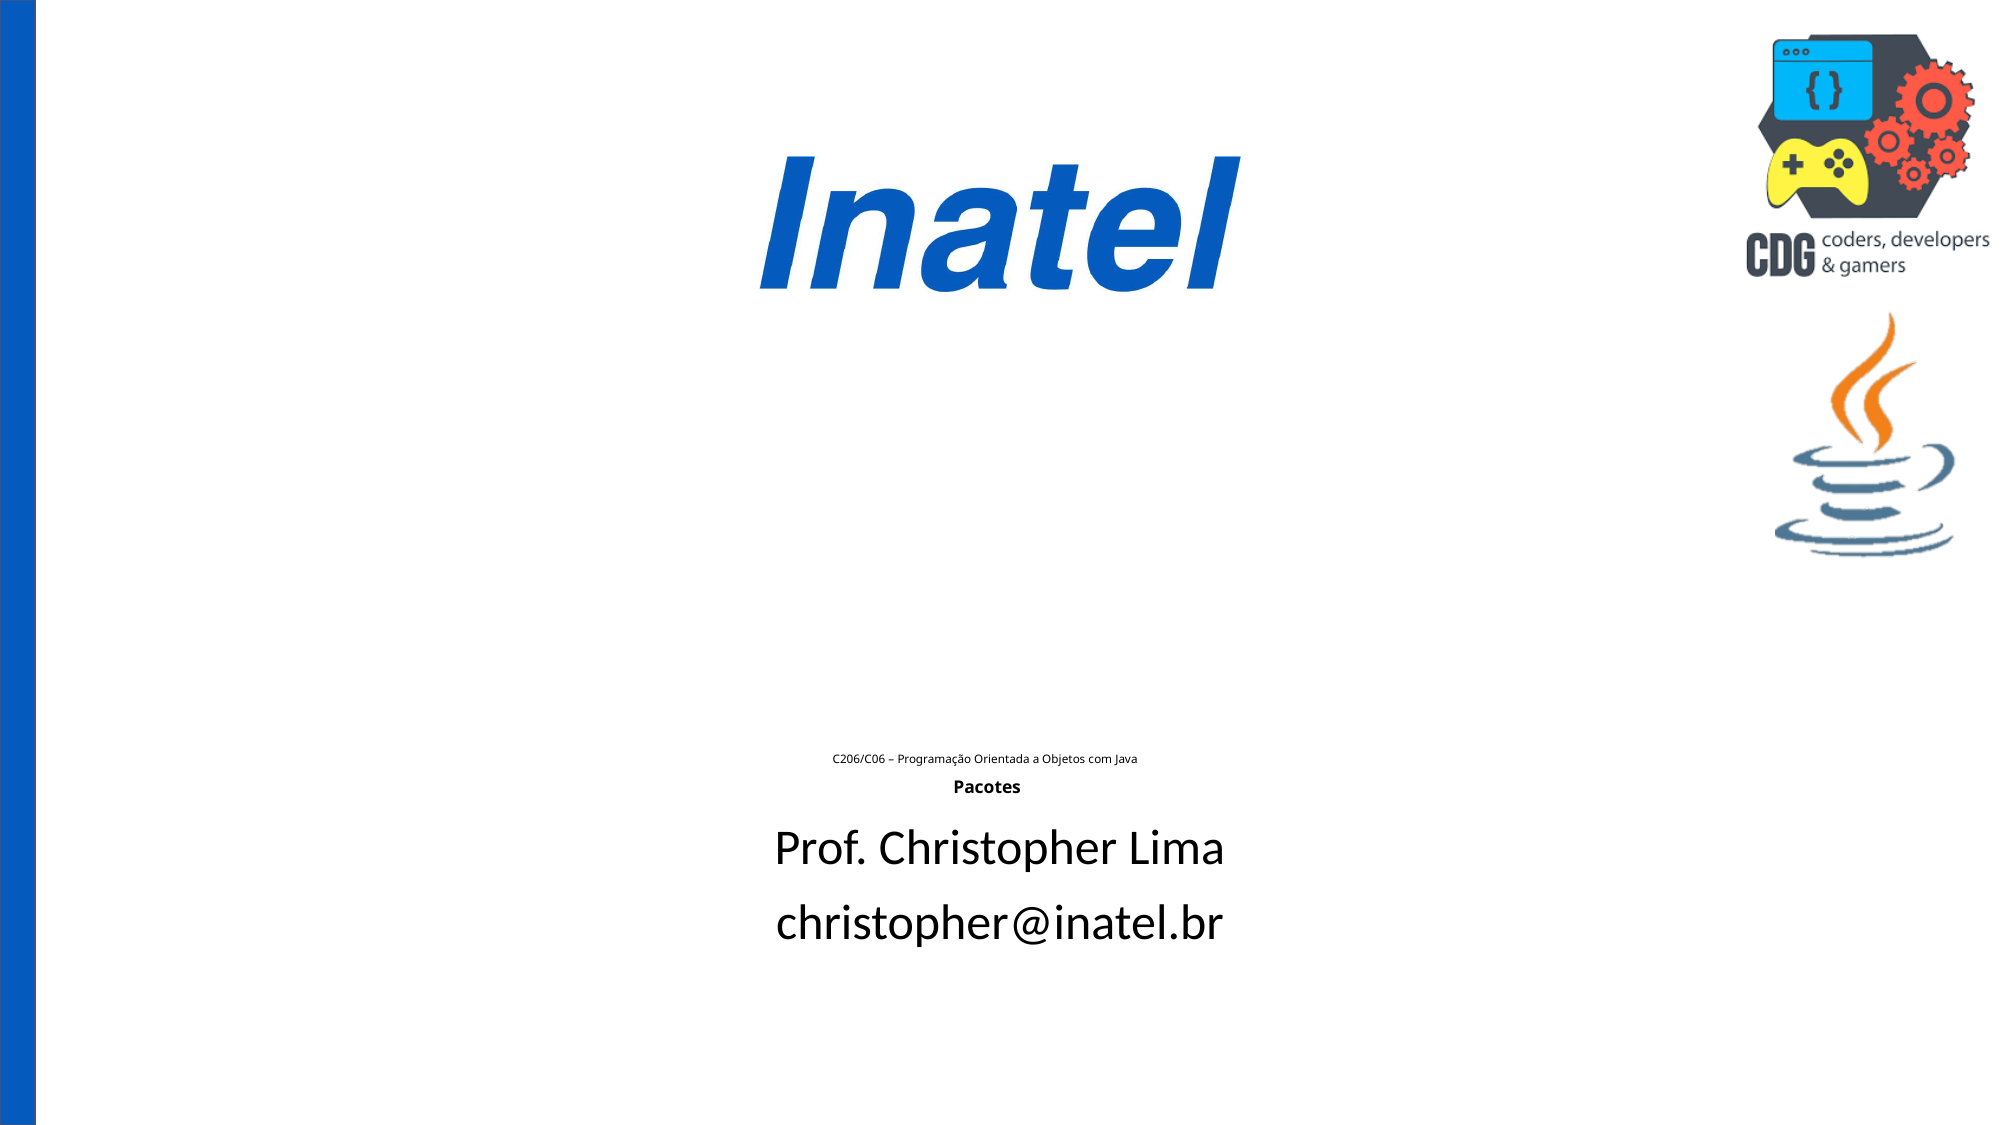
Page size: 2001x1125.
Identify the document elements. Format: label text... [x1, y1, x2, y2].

text_box [0, 0, 36, 1125]
picture [759, 156, 1241, 292]
picture [1766, 307, 1968, 563]
title C206/C06 – Programação Orientada a Objetos com Java Pacotes [234, 413, 1735, 806]
subtitle Prof. Christopher Lima christopher@inatel.br [249, 733, 1750, 1016]
picture [1734, 24, 2000, 290]
